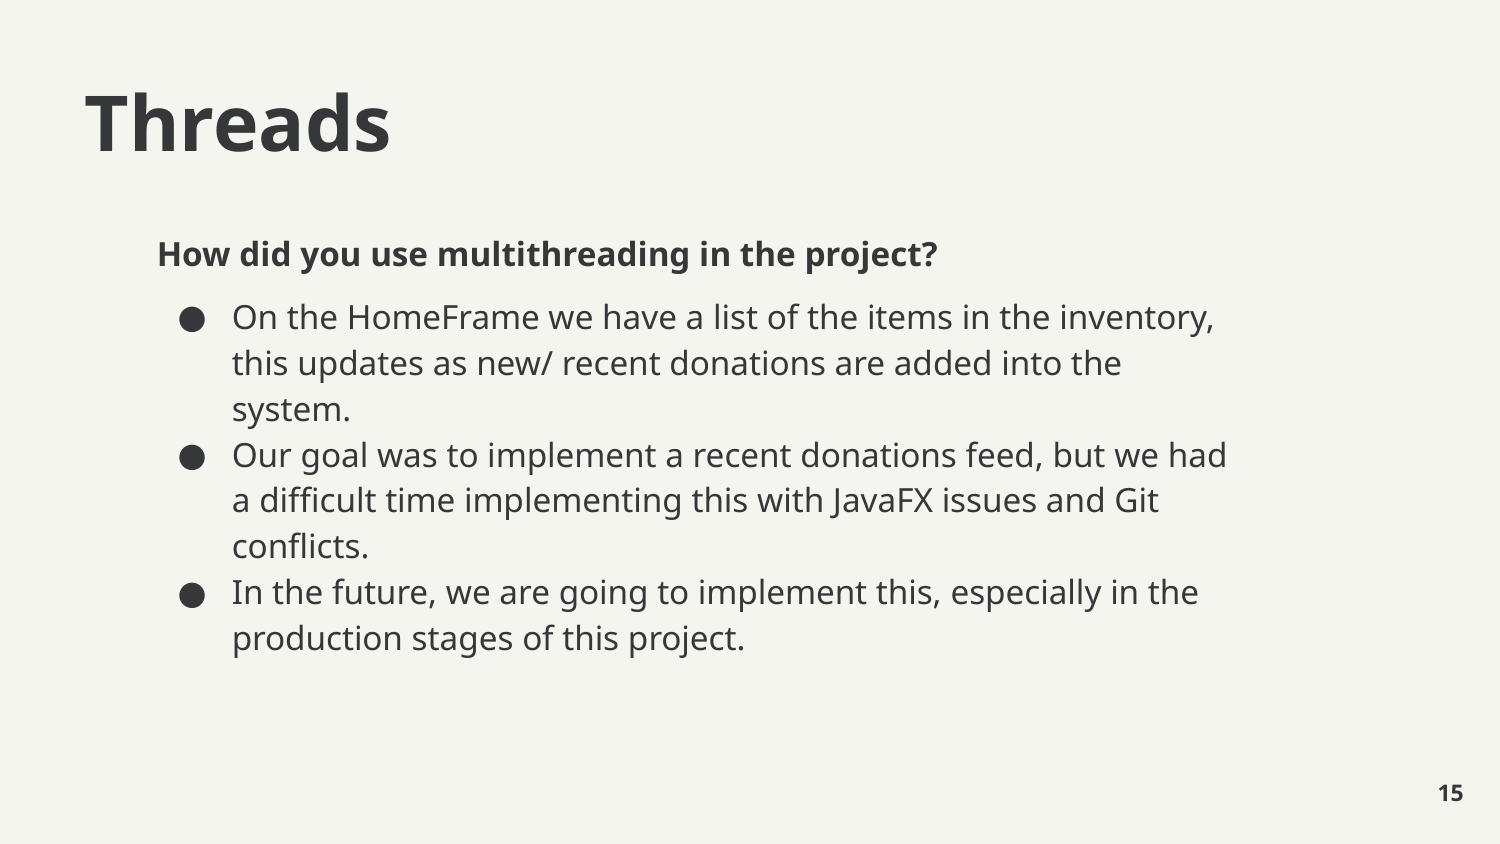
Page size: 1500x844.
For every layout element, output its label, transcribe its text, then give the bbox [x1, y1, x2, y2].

slide_number 15 [1374, 779, 1464, 809]
list How did you use multithreading in the project? On the HomeFrame we have a list of the items in the inventory, this updates as new/ recent donations are added into the system. Our goal was to implement a recent donations feed, but we had a difficult time implementing this with JavaFX issues and Git conflicts. In the future, we are going to implement this, especially in the production stages of this project. [156, 227, 1242, 647]
title Threads [84, 84, 1148, 203]
